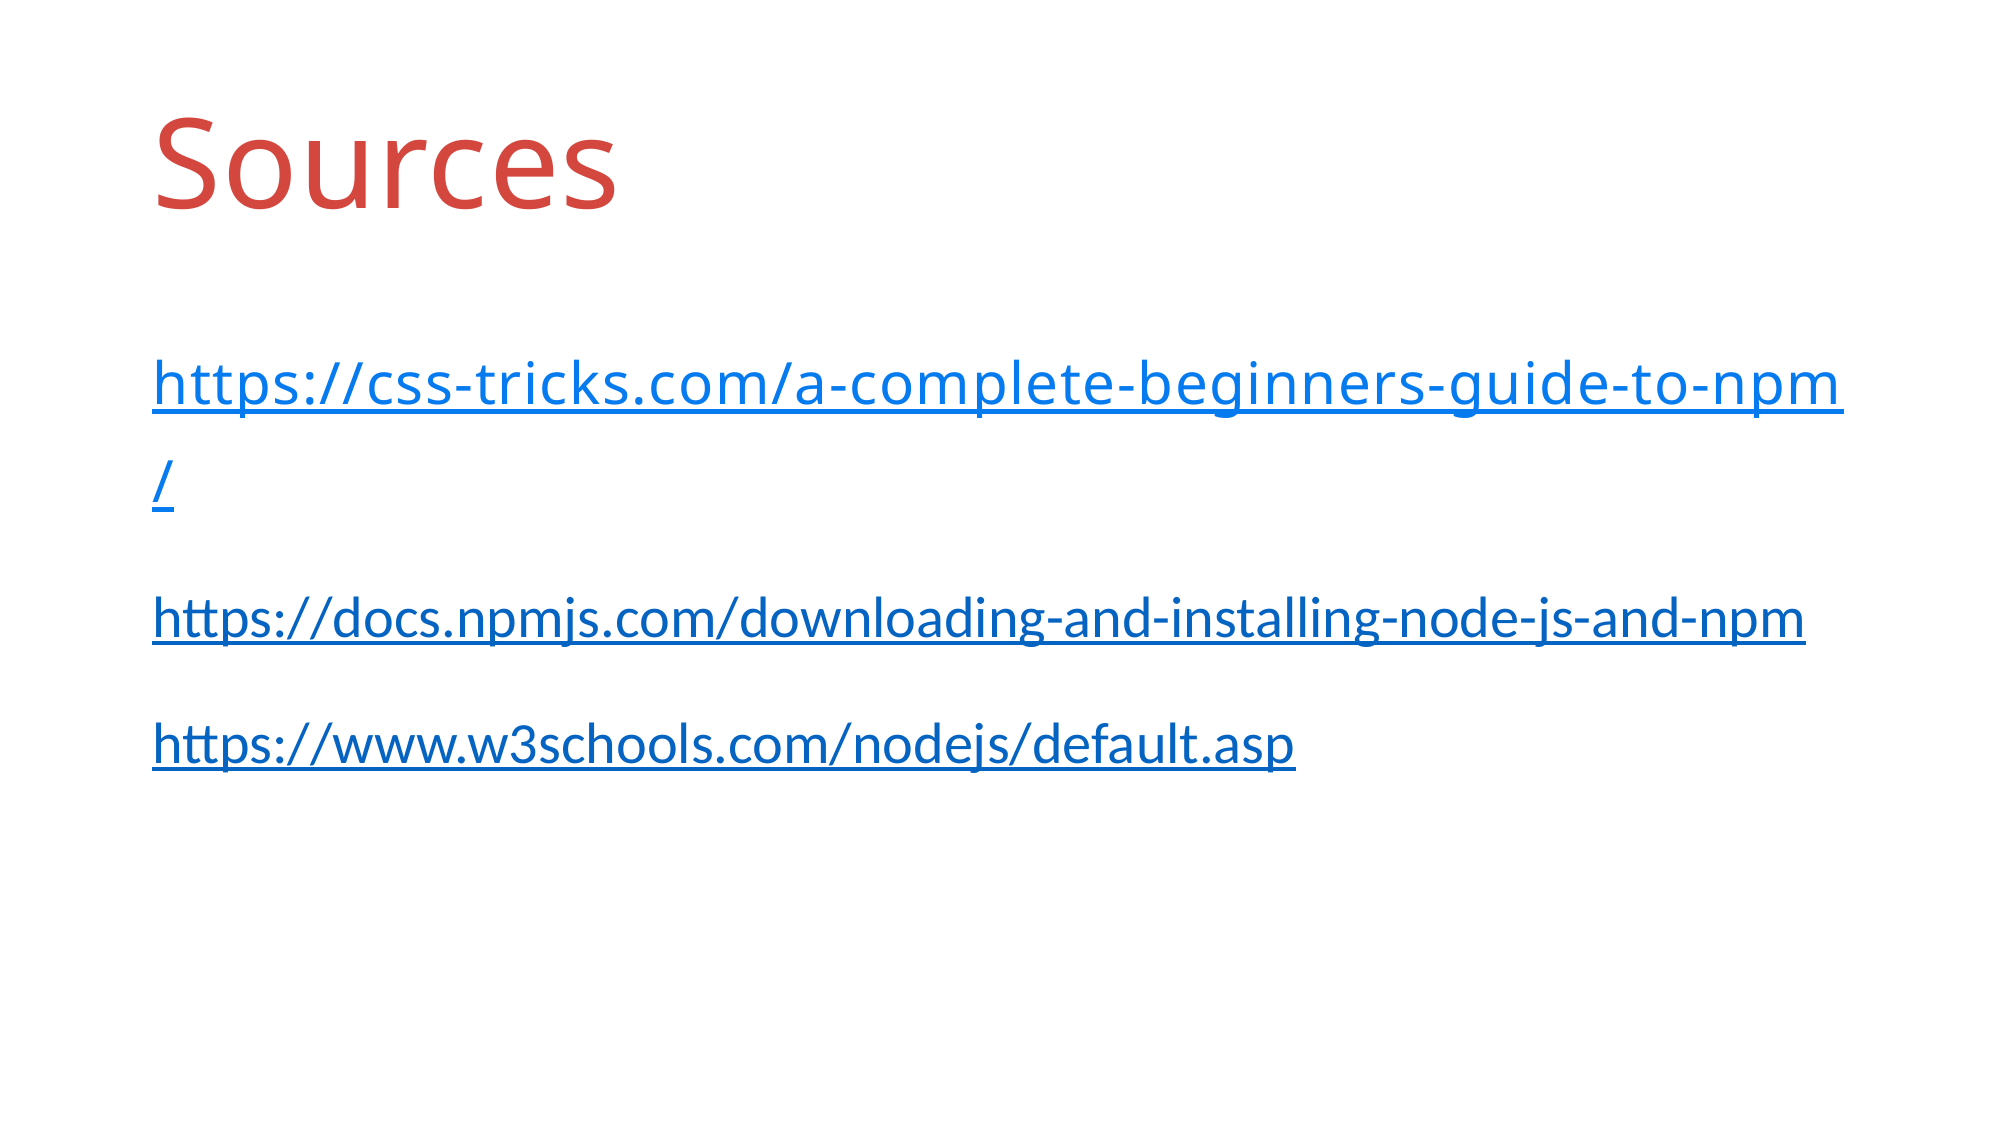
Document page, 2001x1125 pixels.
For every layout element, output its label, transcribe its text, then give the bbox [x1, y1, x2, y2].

title Sources [137, 59, 1863, 278]
list https://css-tricks.com/a-complete-beginners-guide-to-npm/ https://docs.npmjs.com/downloading-and-installing-node-js-and-npm https://www.w3schools.com/nodejs/default.asp [137, 299, 1863, 753]
